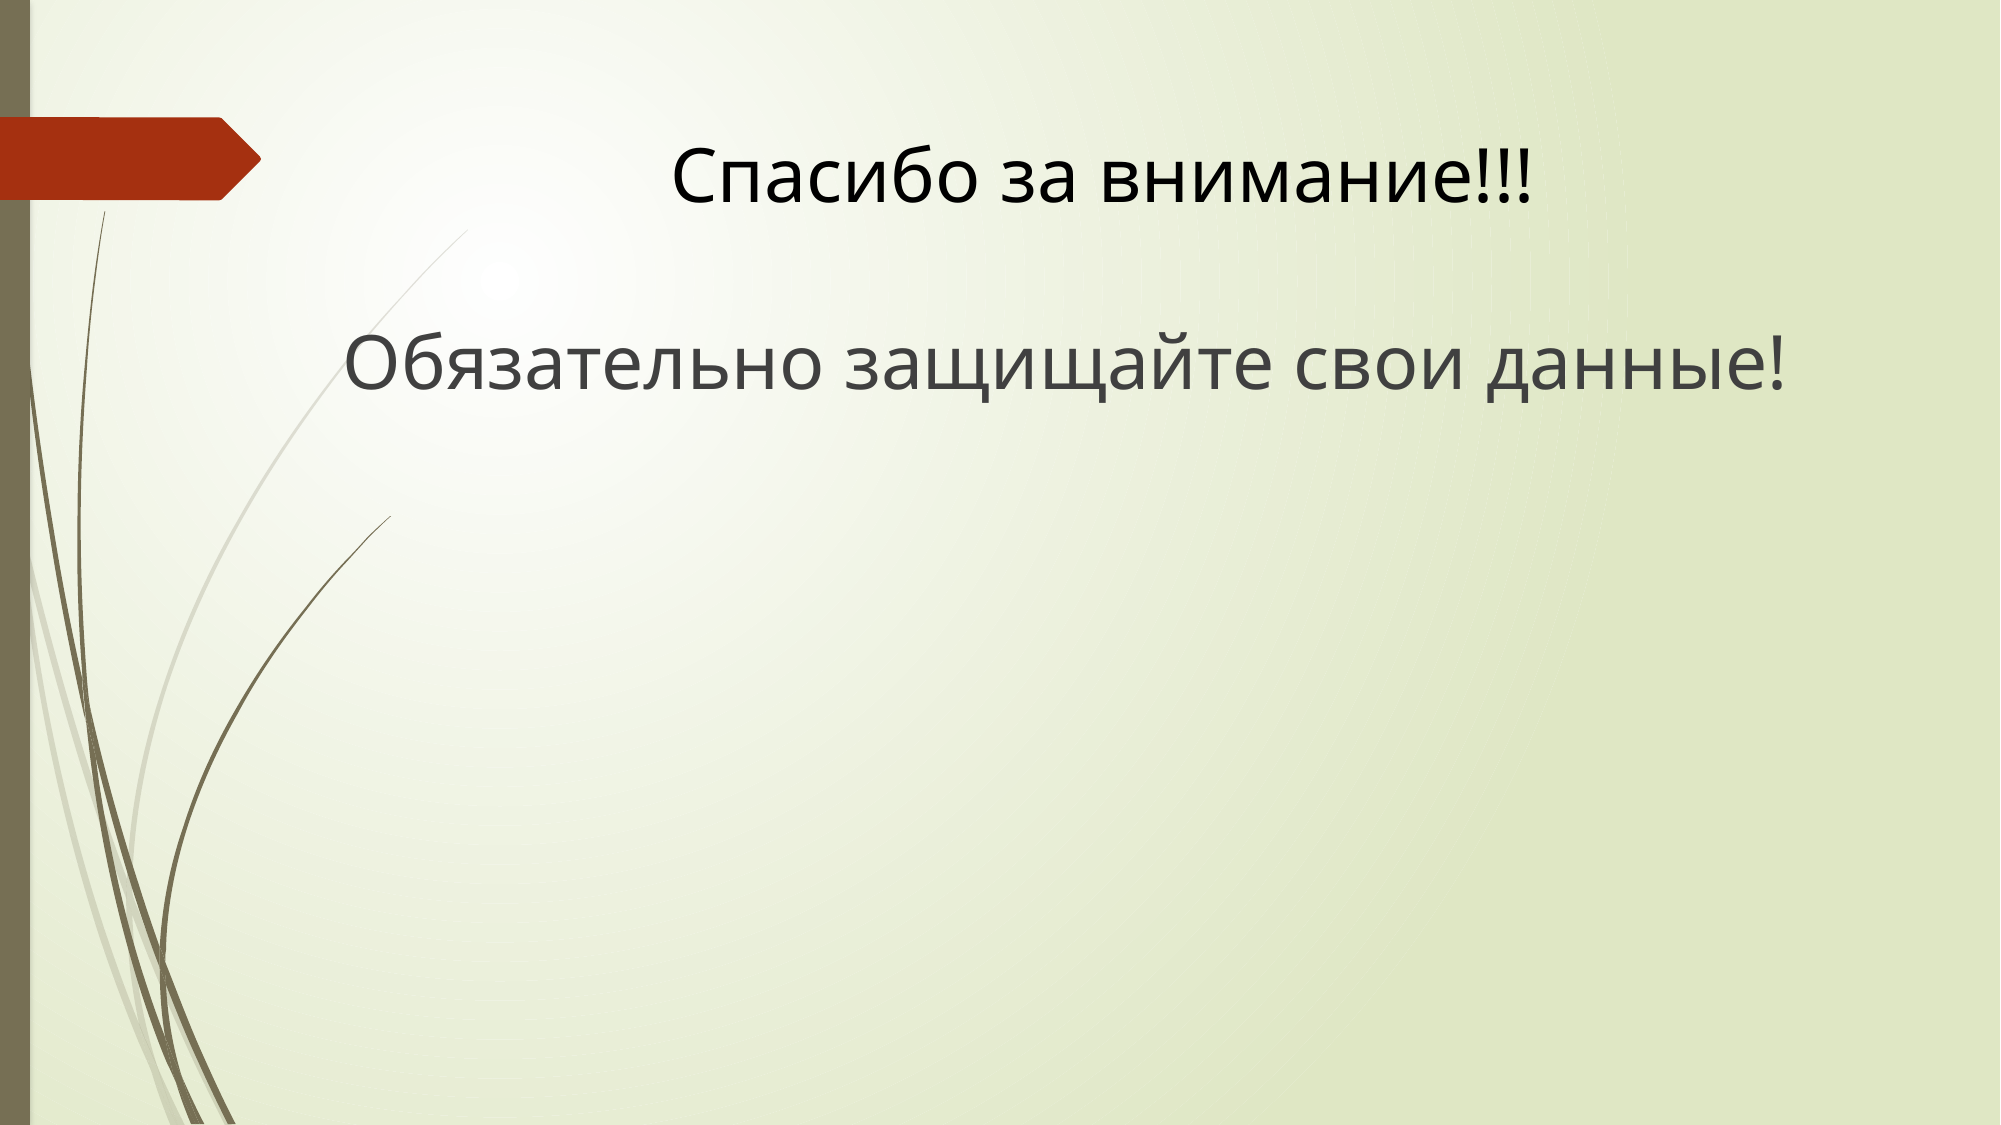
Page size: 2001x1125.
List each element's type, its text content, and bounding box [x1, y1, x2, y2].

list Обязательно защищайте свои данные! [269, 306, 1937, 927]
title Спасибо за внимание!!! [269, 119, 1937, 249]
